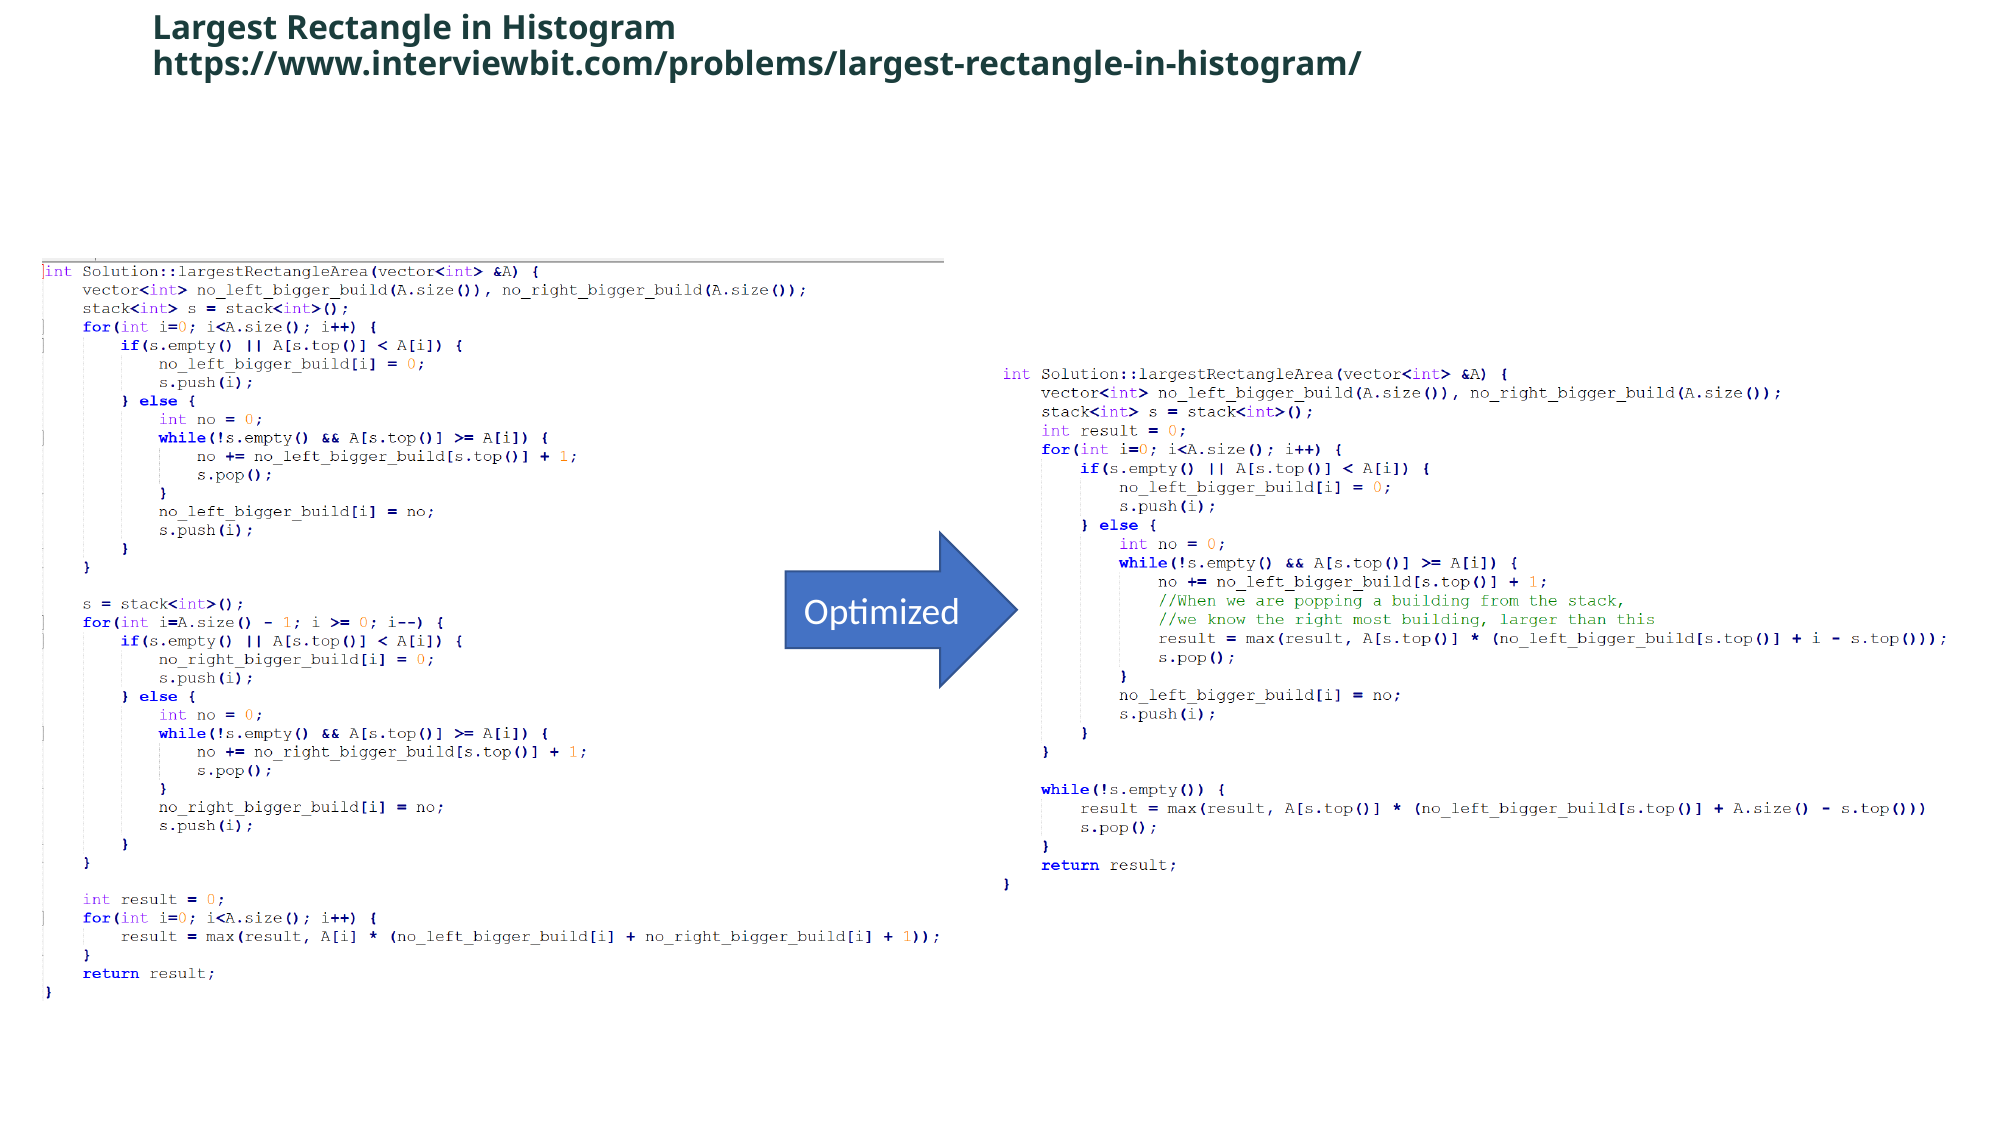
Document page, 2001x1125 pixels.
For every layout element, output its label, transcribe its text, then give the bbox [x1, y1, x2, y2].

title Largest Rectangle in Histogram https://www.interviewbit.com/problems/largest-rectangle-in-histogram/ [137, 0, 1863, 156]
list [42, 258, 944, 1001]
picture [1004, 365, 1958, 903]
text_box Optimized [944, 535, 1004, 685]
